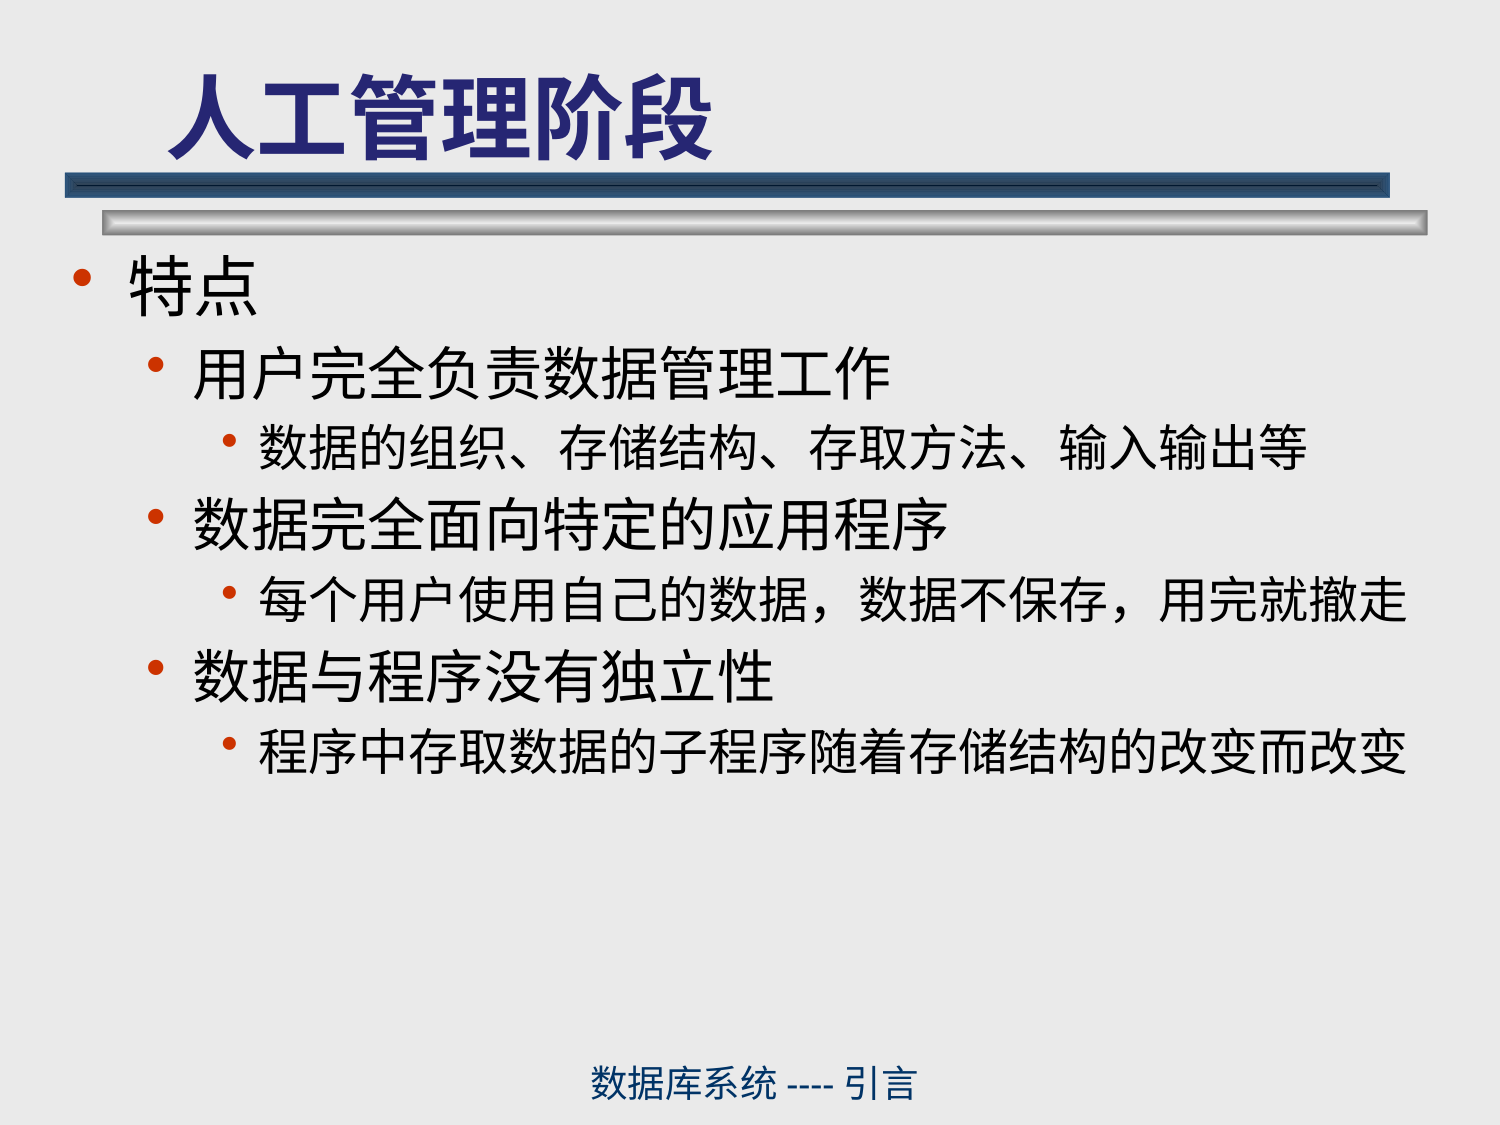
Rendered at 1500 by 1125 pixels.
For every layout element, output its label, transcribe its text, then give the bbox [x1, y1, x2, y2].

list 特点 用户完全负责数据管理工作 数据的组织、存储结构、存取方法、输入输出等 数据完全面向特定的应用程序 每个用户使用自己的数据，数据不保存，用完就撤走 数据与程序没有独立性 程序中存取数据的子程序随着存储结构的改变而改变 [55, 237, 1463, 1075]
title 人工管理阶段 [149, 49, 1429, 179]
footer 数据库系统----引言 [574, 1075, 1188, 1113]
